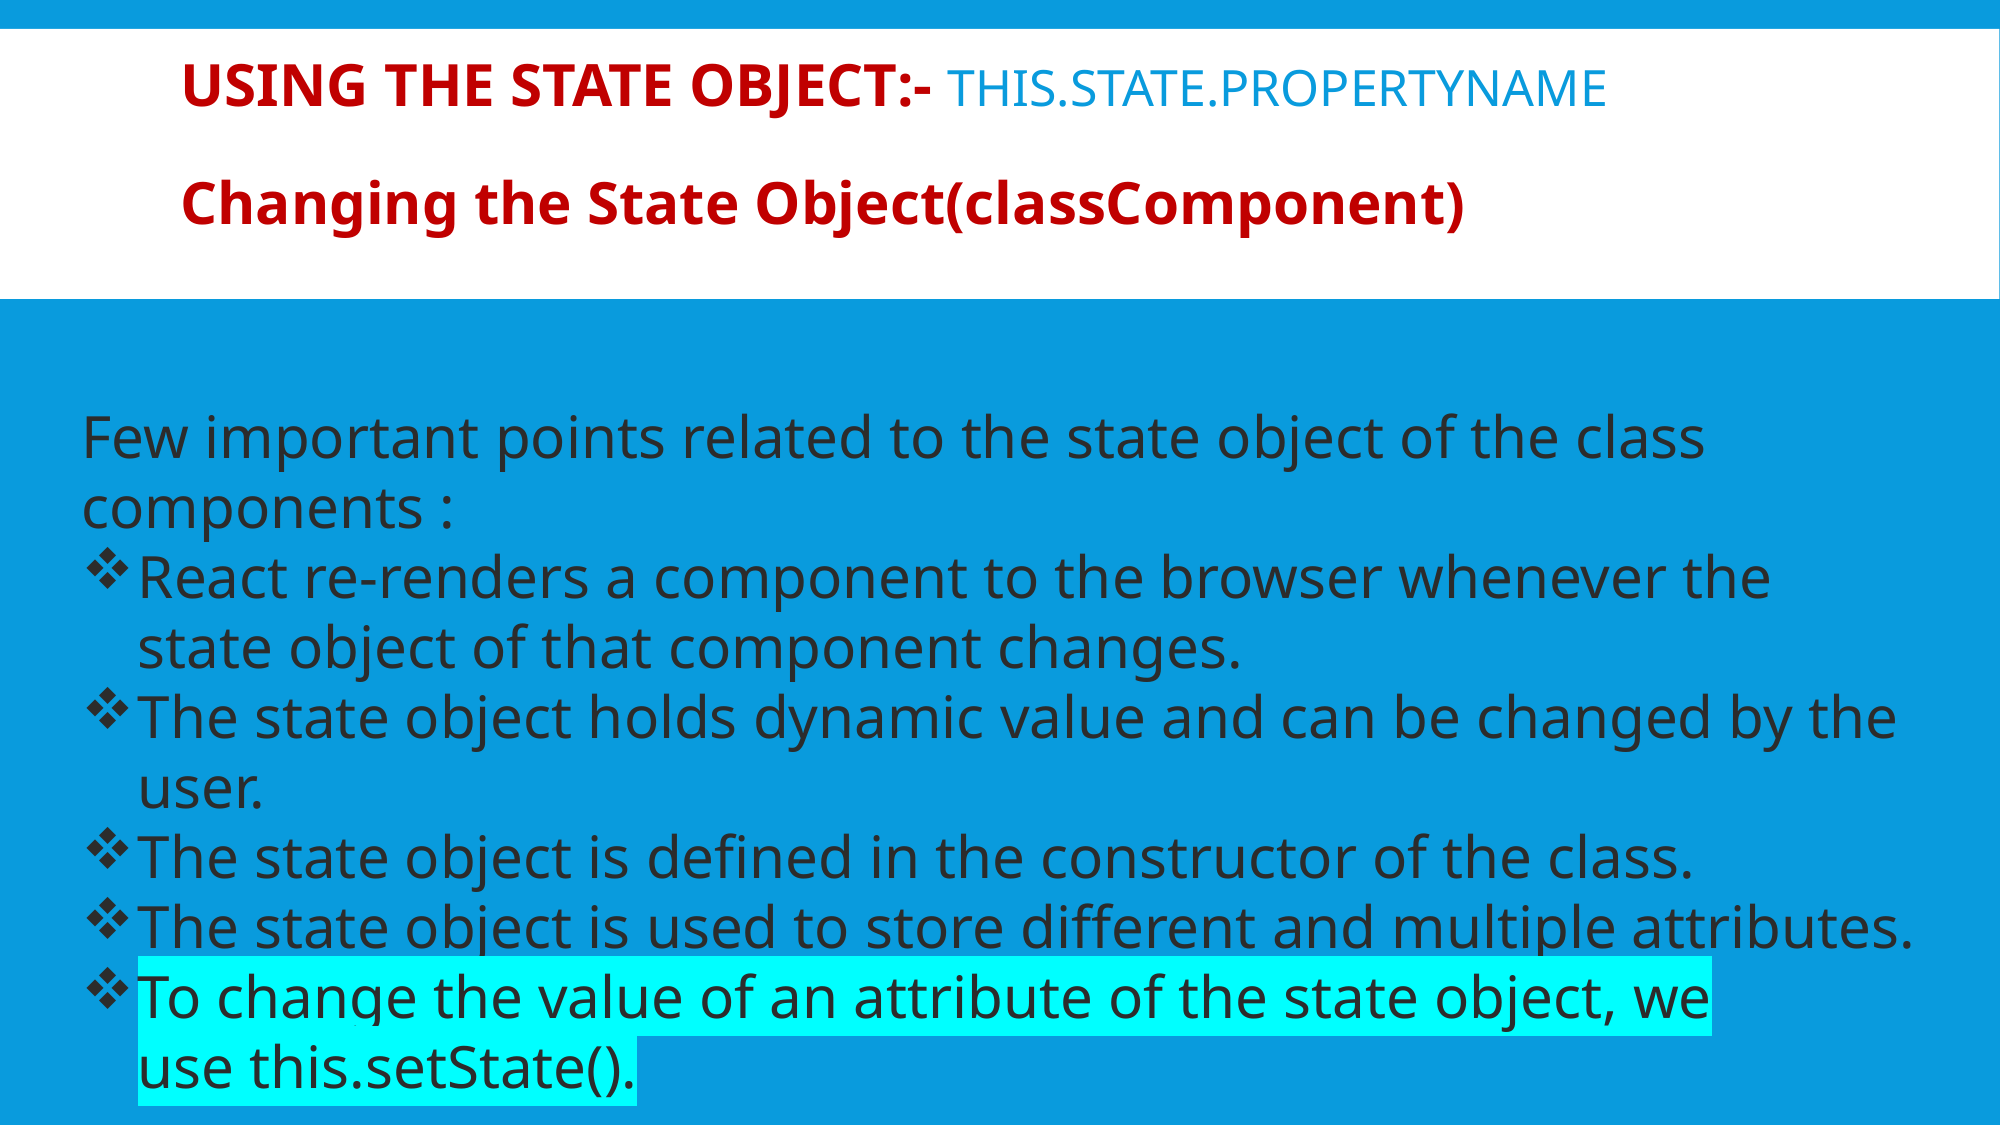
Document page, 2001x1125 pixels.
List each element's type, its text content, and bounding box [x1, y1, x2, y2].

text_box Few important points related to the state object of the class components : React re-renders a component to the browser whenever the state object of that component changes. The state object holds dynamic value and can be changed by the user. The state object is defined in the constructor of the class. The state object is used to store different and multiple attributes. To change the value of an attribute of the state object, we use this.setState(). [66, 393, 1934, 1108]
title Using the State Object:- this.state.propertyname [165, 0, 1771, 248]
text_box Changing the State Object(classComponent) [165, 158, 1496, 244]
